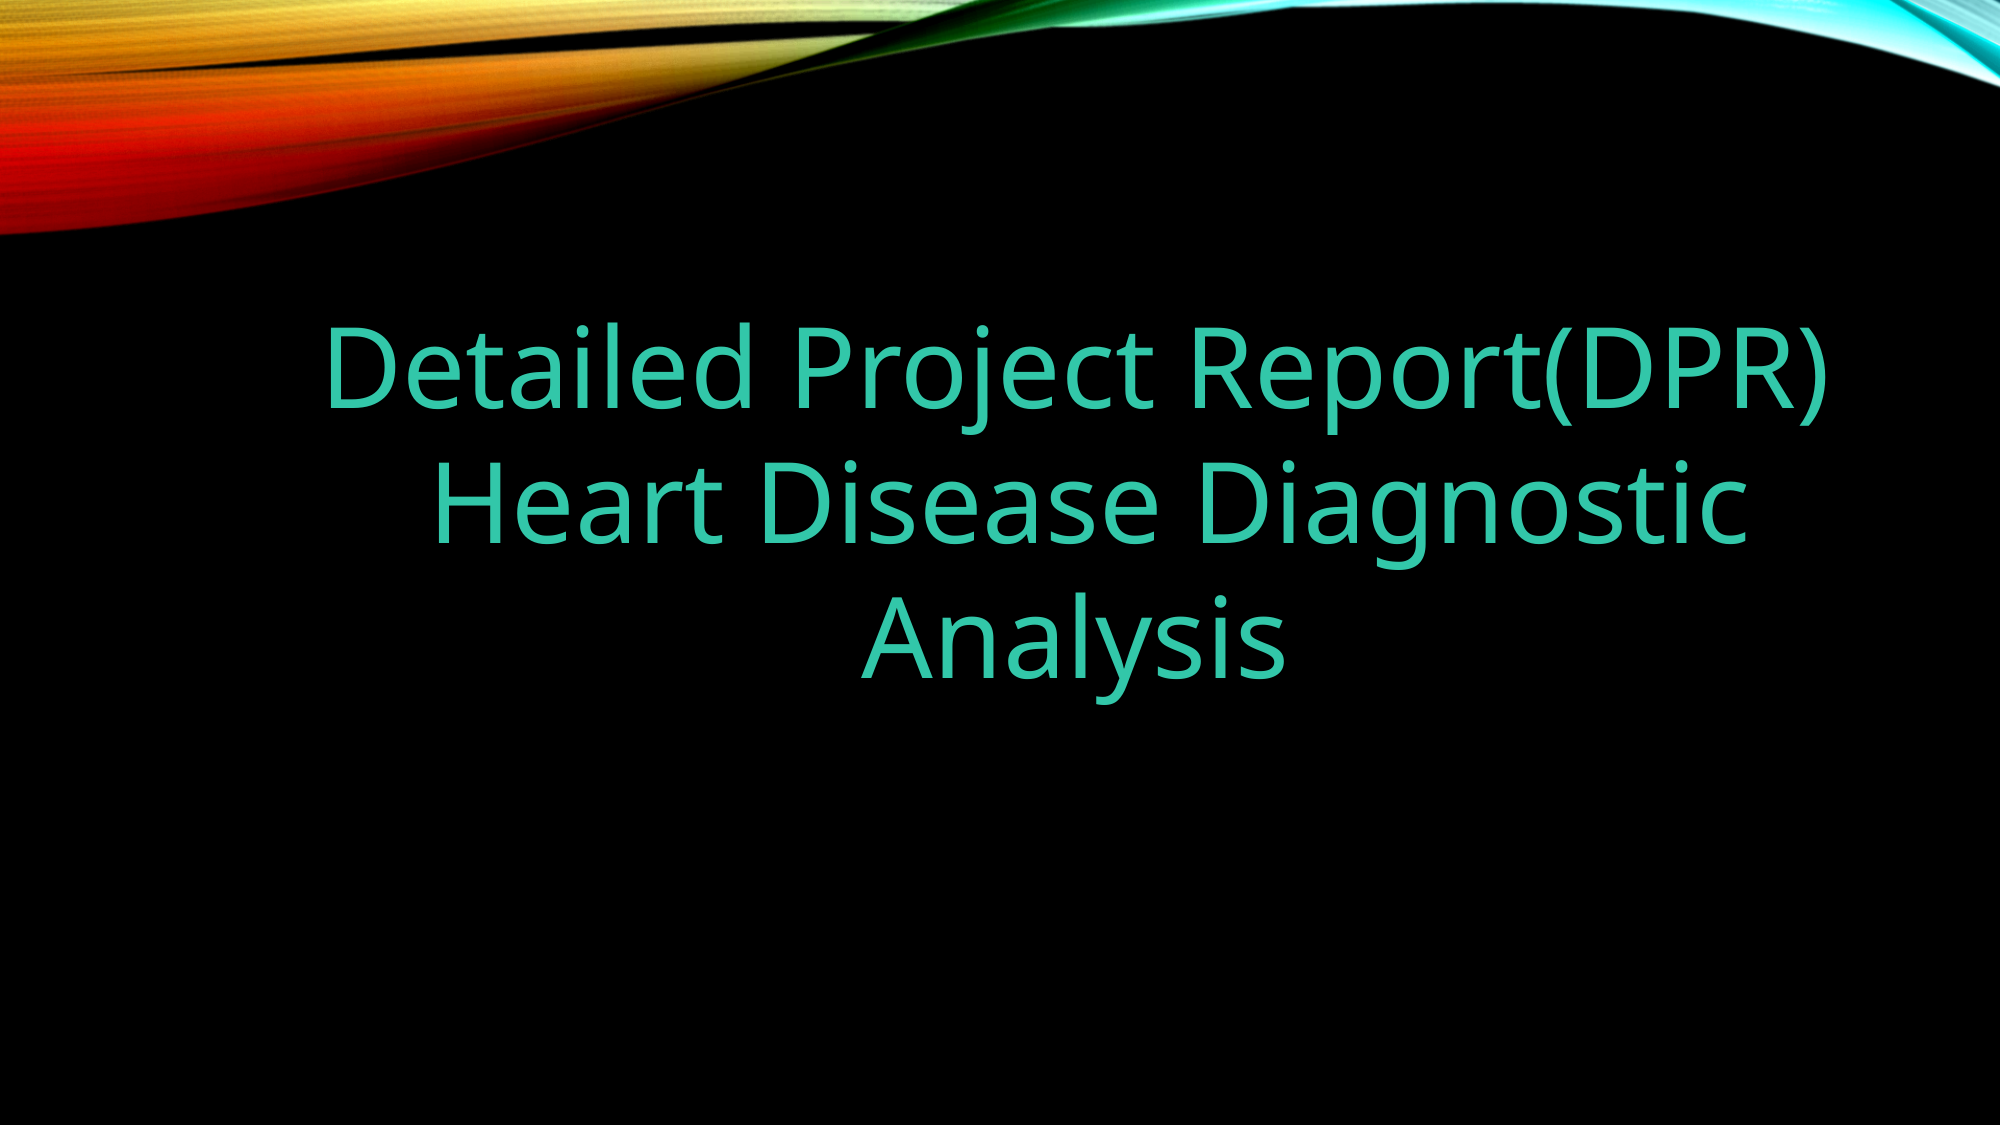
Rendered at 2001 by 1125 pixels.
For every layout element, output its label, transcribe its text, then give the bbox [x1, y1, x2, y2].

text_box Detailed Project Report(DPR) Heart Disease Diagnostic Analysis [248, 288, 1932, 709]
picture [0, 0, 2000, 237]
